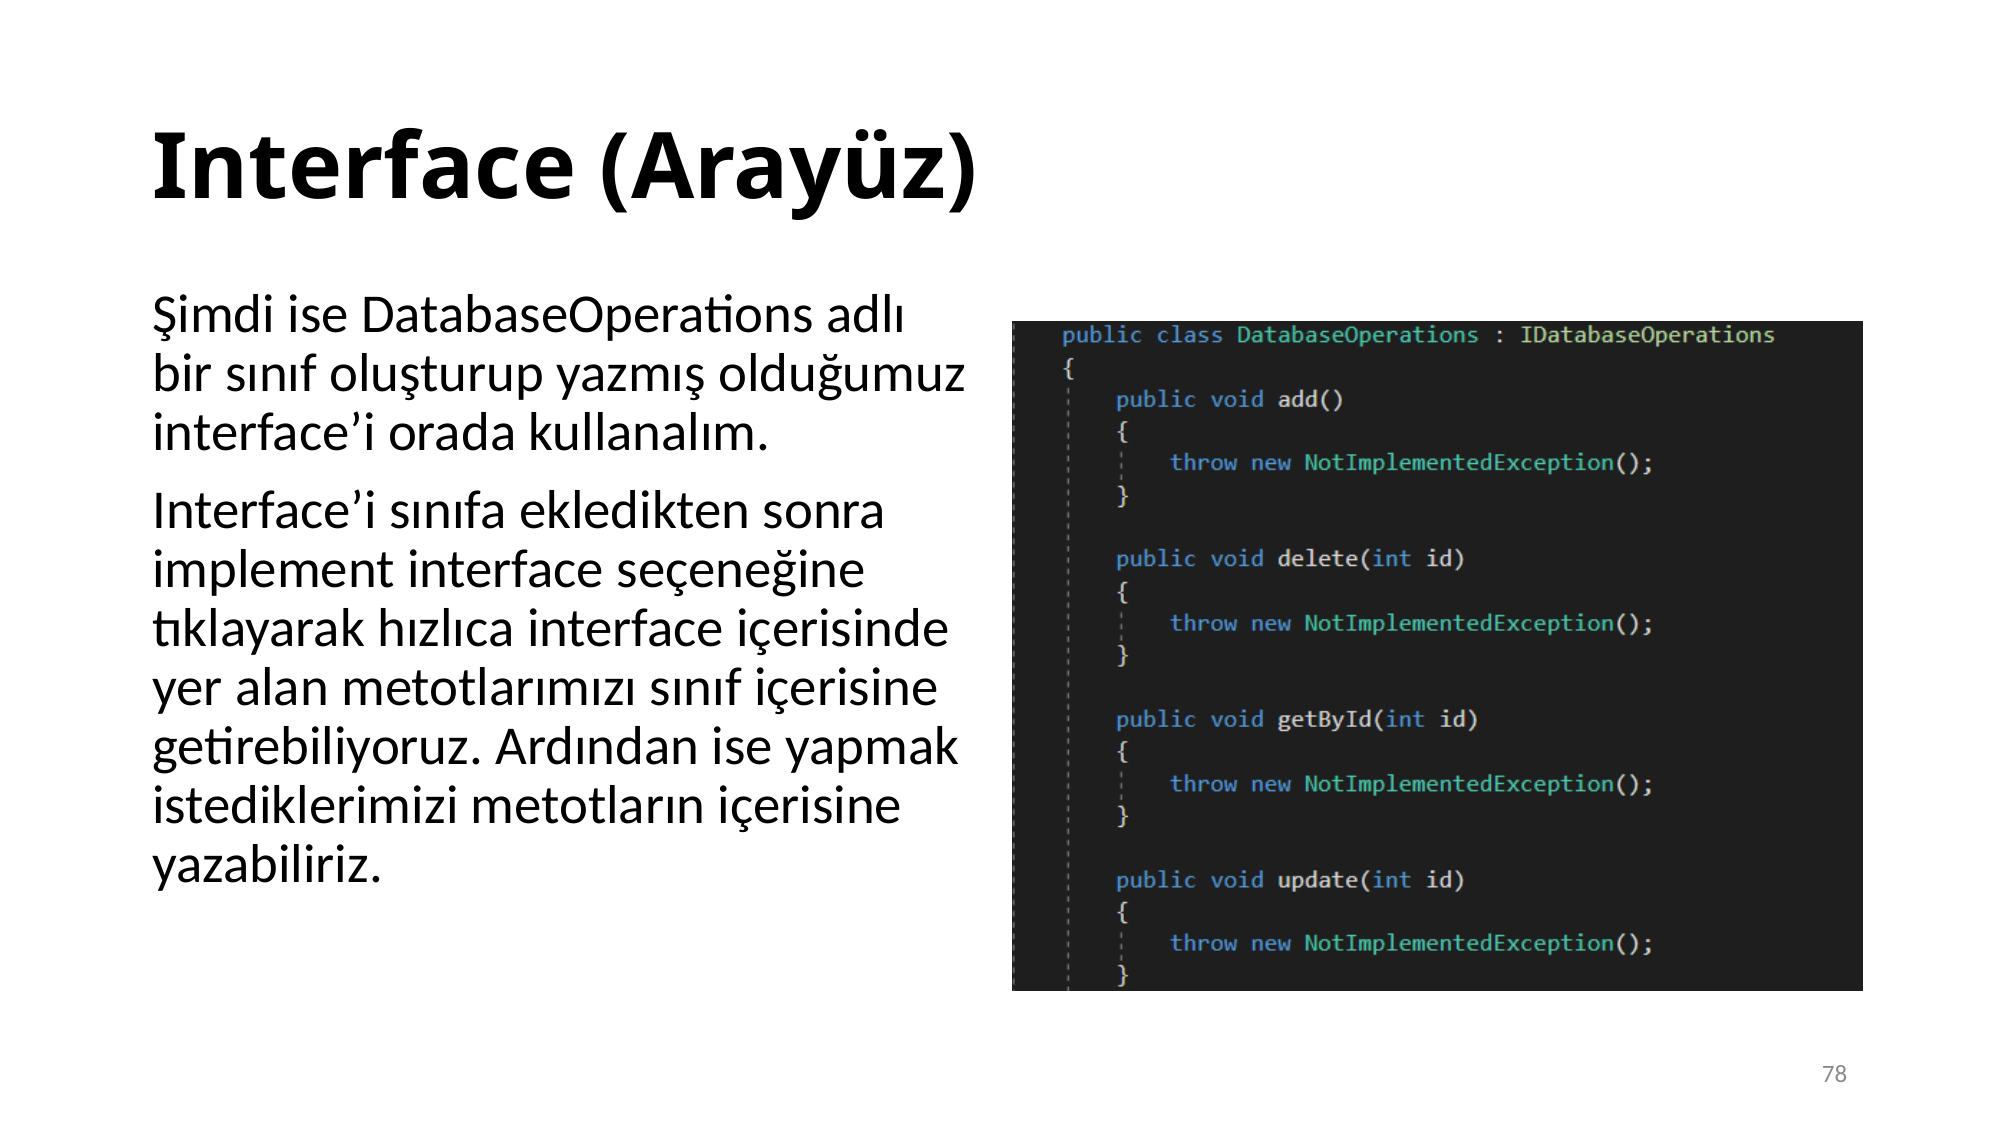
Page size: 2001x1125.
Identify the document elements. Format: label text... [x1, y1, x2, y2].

list Şimdi ise DatabaseOperations adlı bir sınıf oluşturup yazmış olduğumuz interface’i orada kullanalım. Interface’i sınıfa ekledikten sonra implement interface seçeneğine tıklayarak hızlıca interface içerisinde yer alan metotlarımızı sınıf içerisine getirebiliyoruz. Ardından ise yapmak istediklerimizi metotların içerisine yazabiliriz. [137, 277, 988, 992]
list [1012, 321, 1863, 992]
slide_number 78 [1412, 1042, 1863, 1103]
title Interface (Arayüz) [137, 59, 1863, 278]
